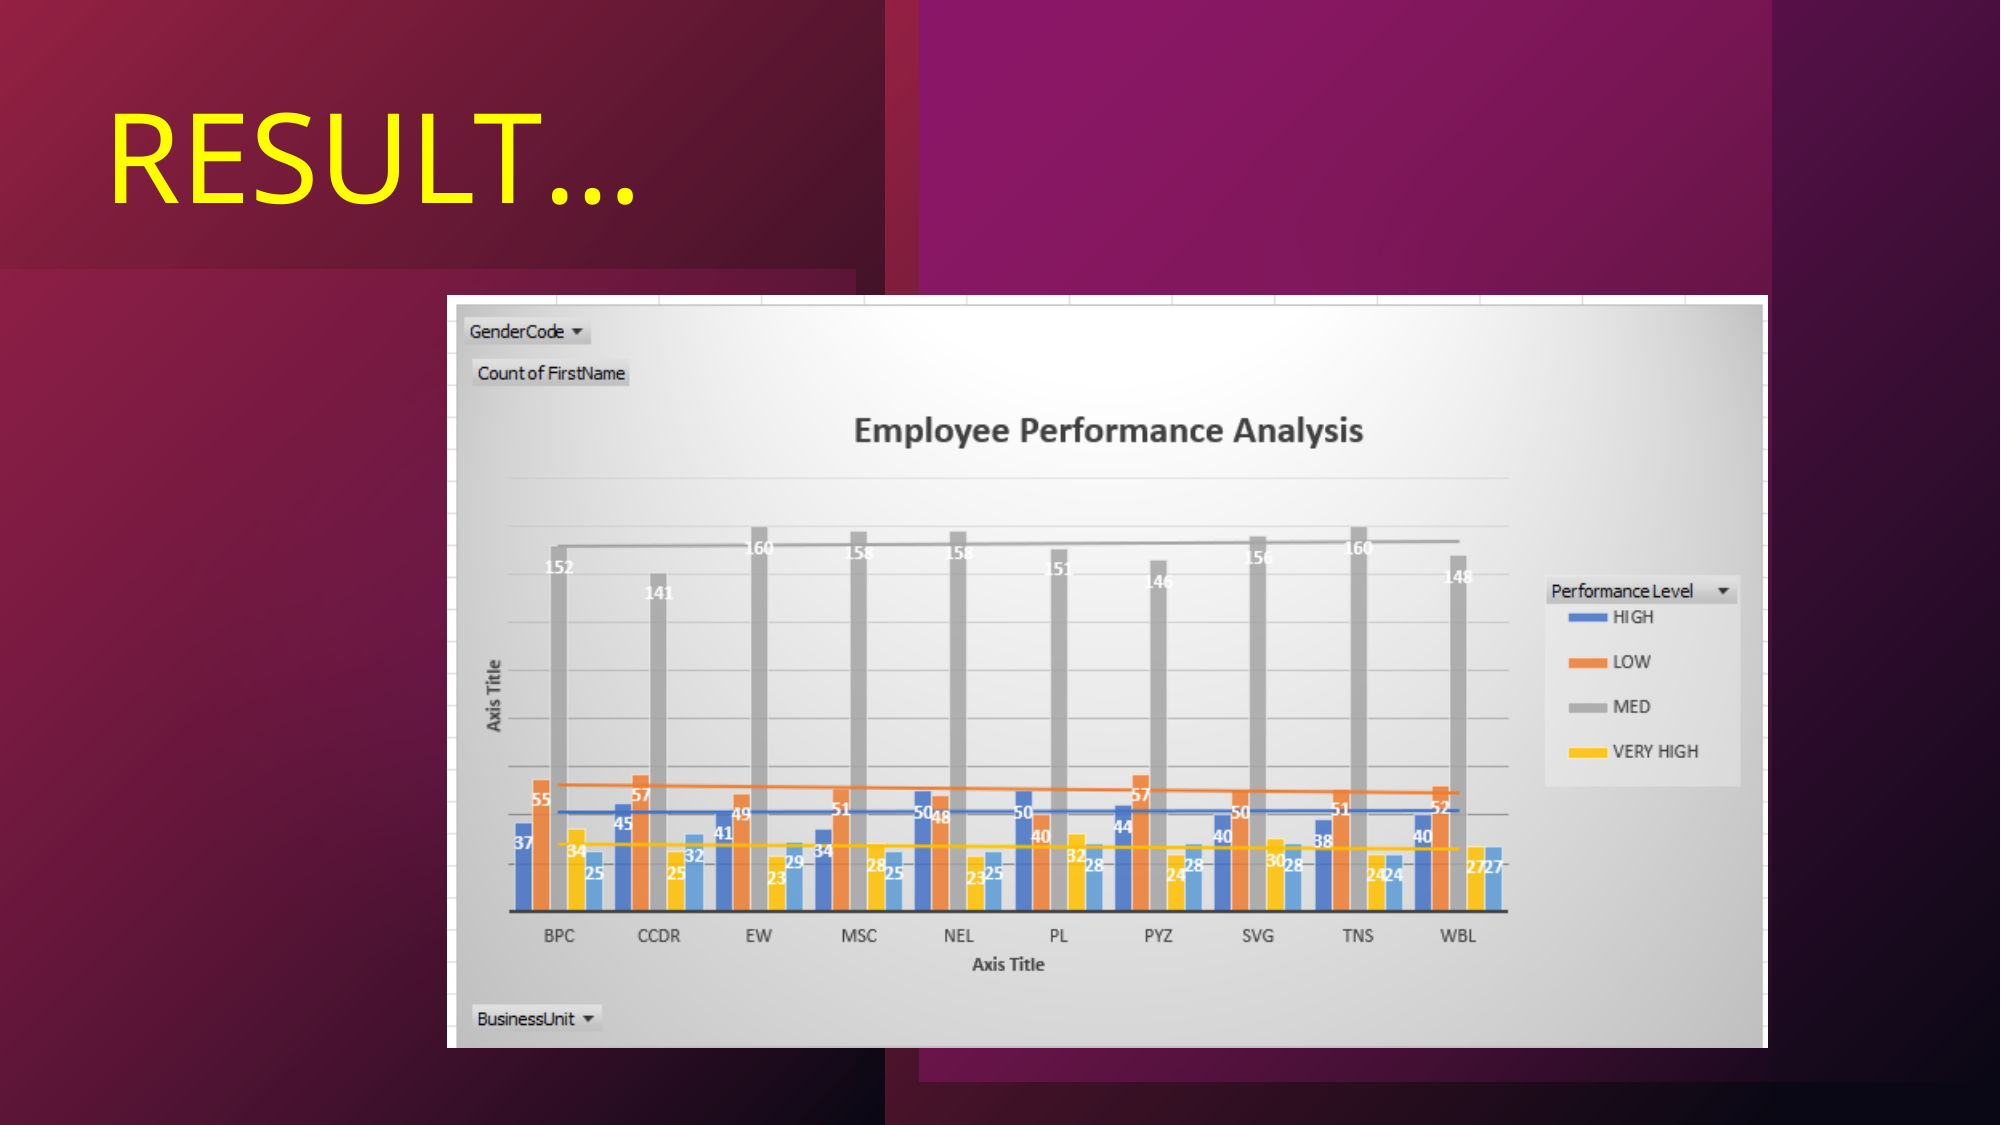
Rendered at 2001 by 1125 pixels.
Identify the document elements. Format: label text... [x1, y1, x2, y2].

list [447, 295, 1768, 1048]
title RESULT… [88, 88, 1910, 386]
